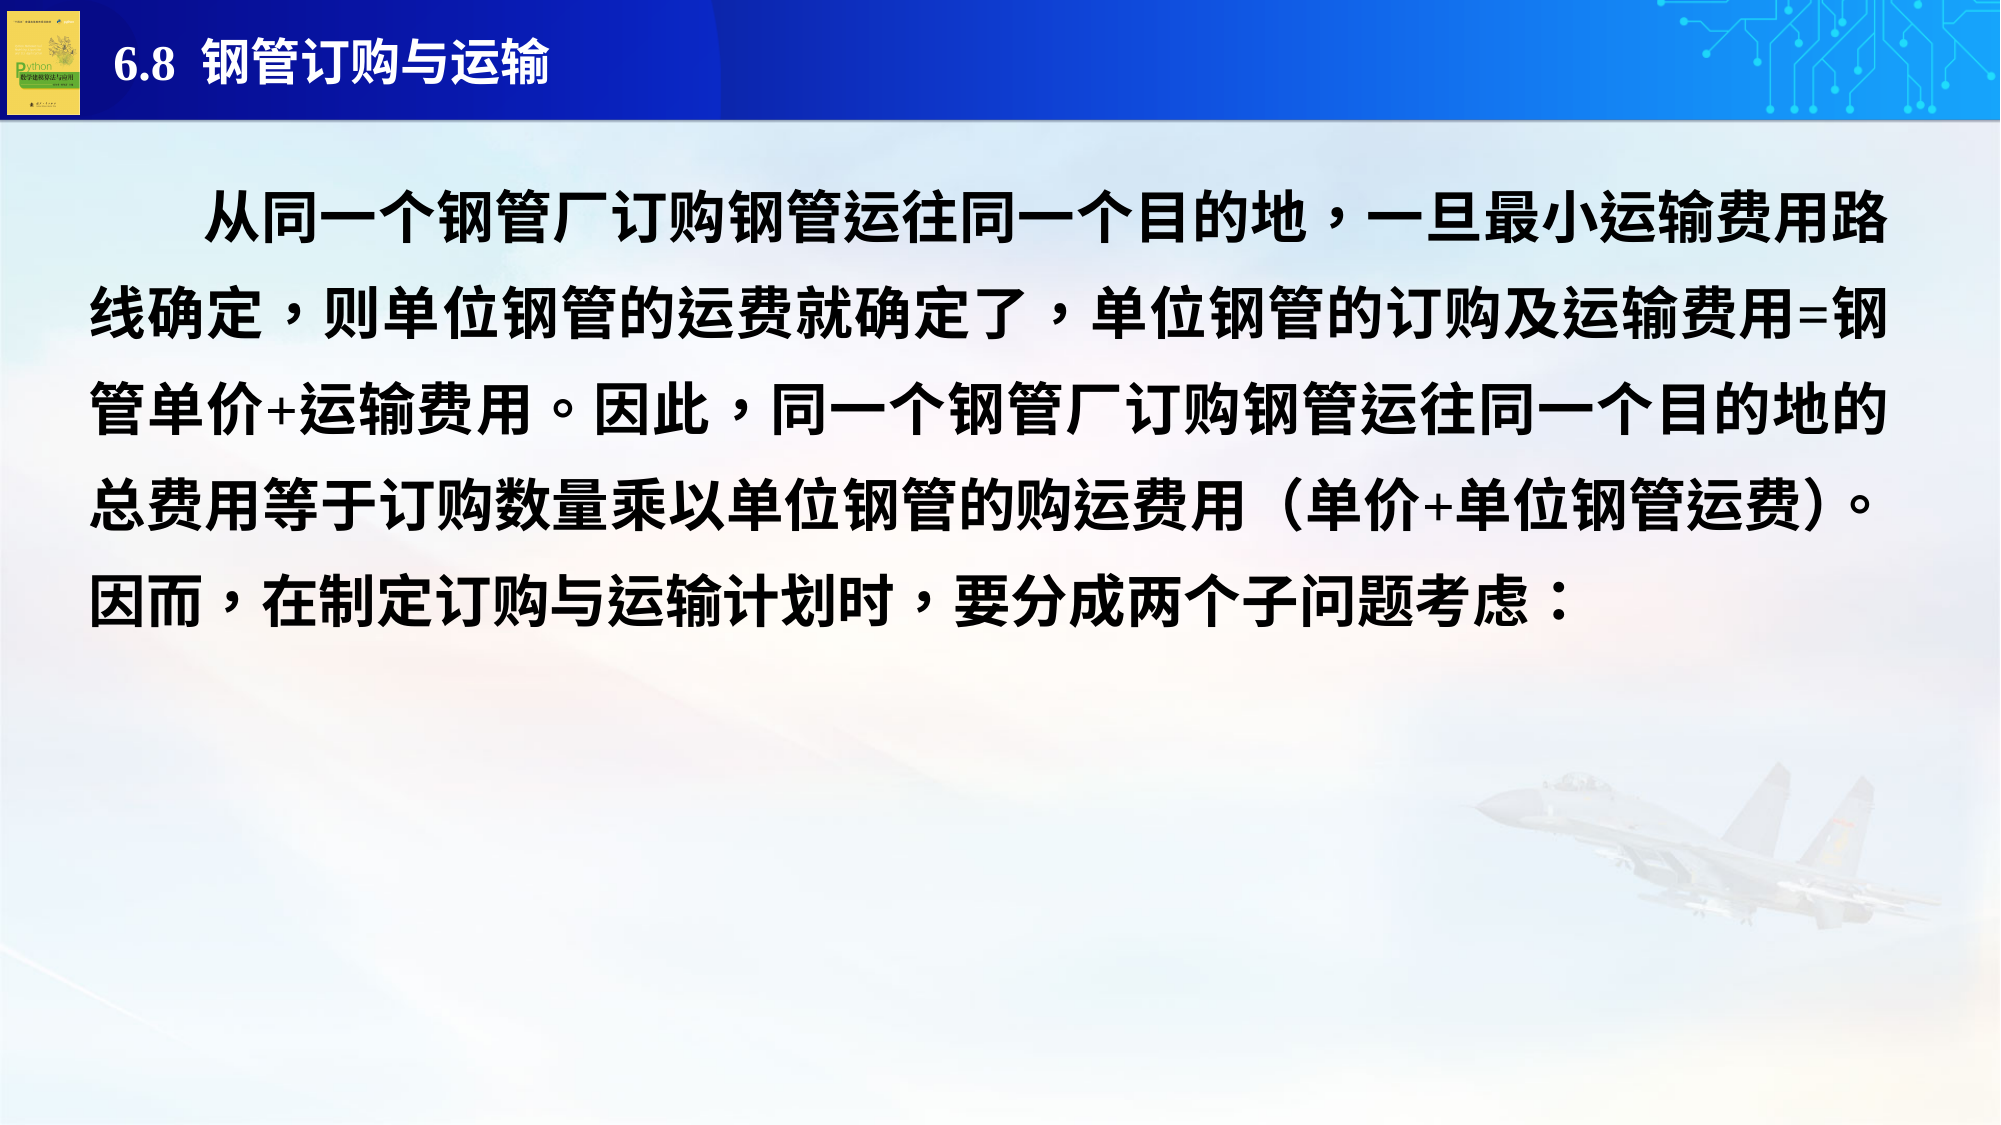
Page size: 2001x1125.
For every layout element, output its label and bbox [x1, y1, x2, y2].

text_box [88, 170, 1889, 1056]
picture [0, 0, 2000, 1125]
